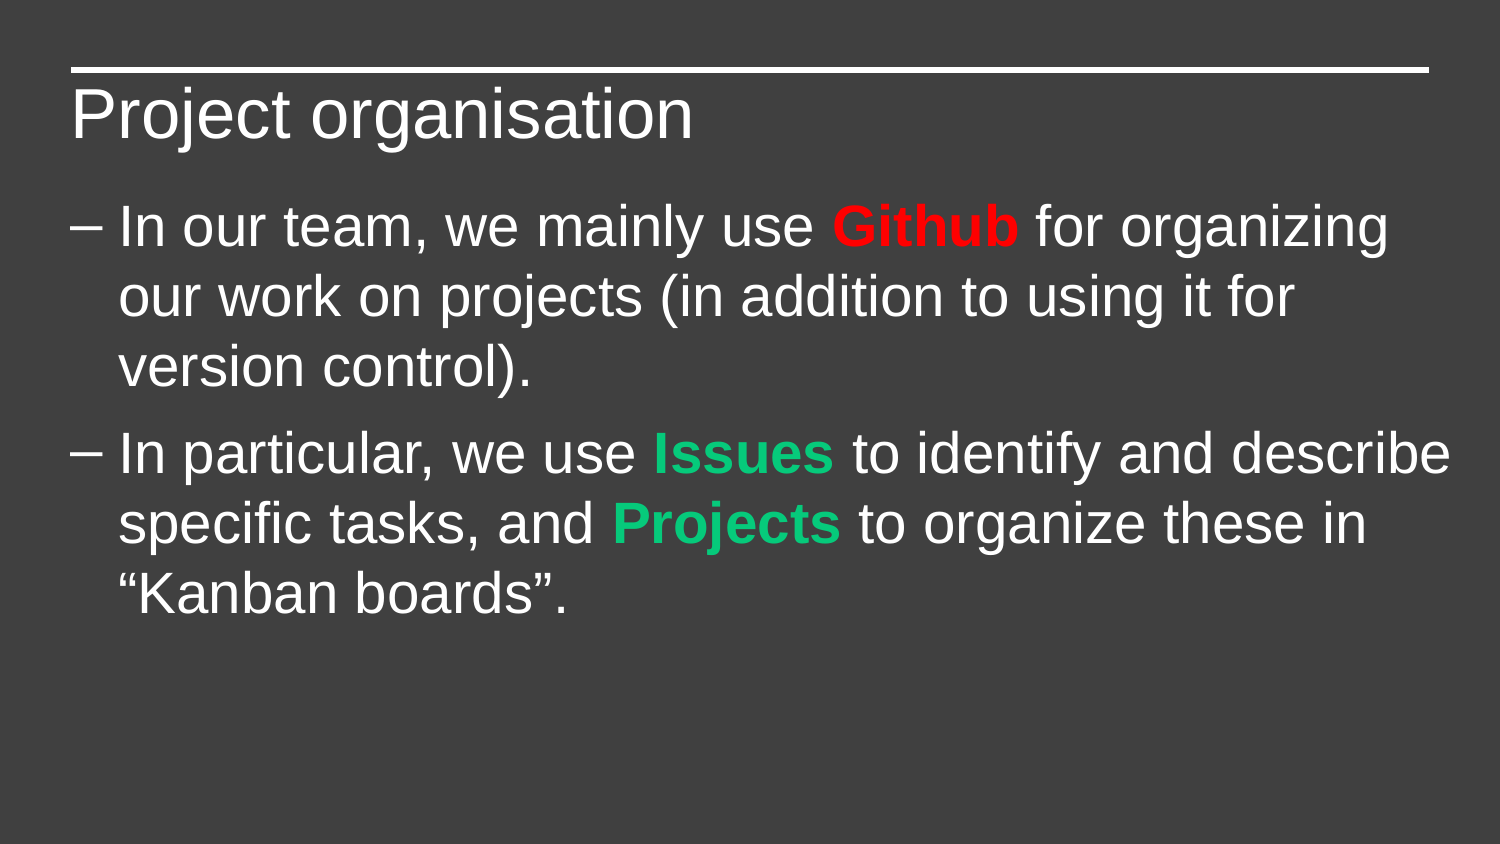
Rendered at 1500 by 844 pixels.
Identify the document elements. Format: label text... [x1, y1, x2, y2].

list In our team, we mainly use Github for organizing our work on projects (in addition to using it for version control). In particular, we use Issues to identify and describe specific tasks, and Projects to organize these in “Kanban boards”. [70, 188, 1473, 624]
list Project organisation [70, 67, 1430, 183]
